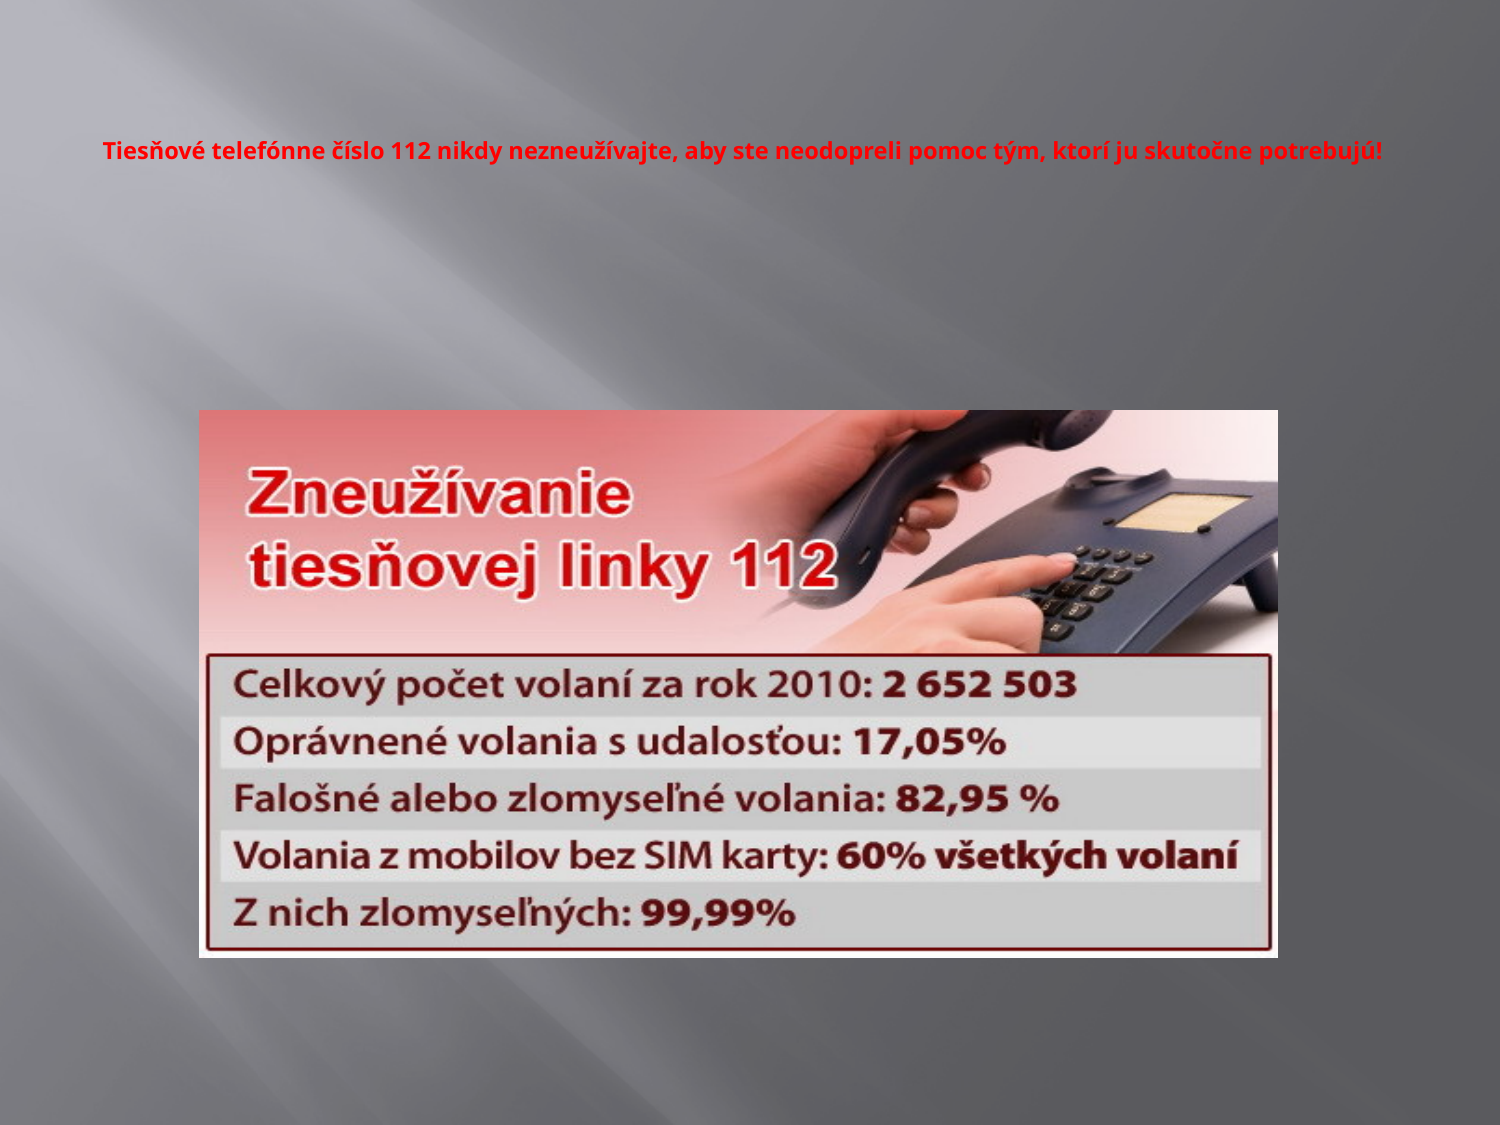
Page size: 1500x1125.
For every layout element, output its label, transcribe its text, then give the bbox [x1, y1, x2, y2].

picture [198, 409, 1278, 958]
title Tiesňové telefónne číslo 112 nikdy nezneužívajte, aby ste neodopreli pomoc tým, ktorí ju skutočne potrebujú! [70, 35, 1421, 223]
